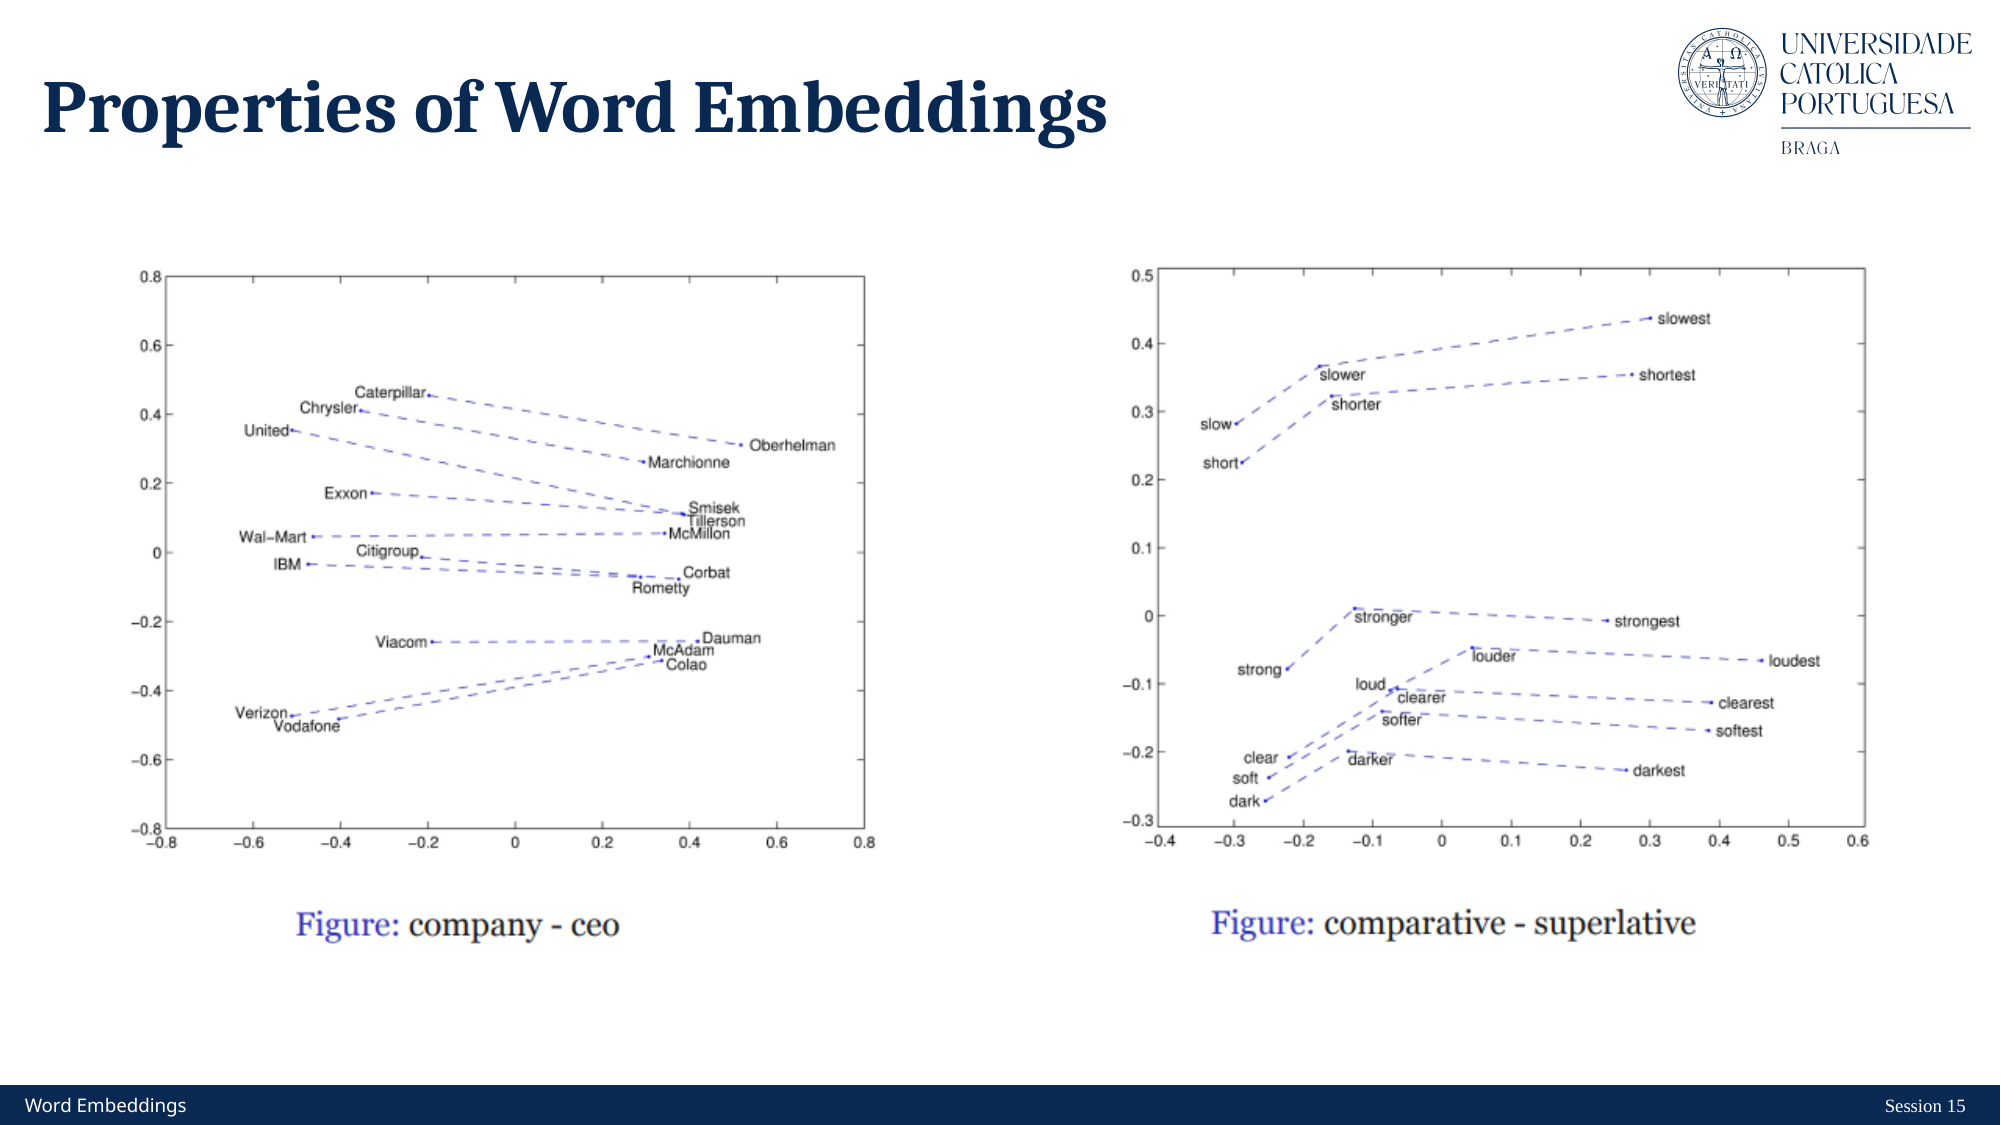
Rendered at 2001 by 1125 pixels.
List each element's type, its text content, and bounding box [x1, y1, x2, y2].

title Properties of Word Embeddings [27, 0, 1753, 218]
picture [1672, 18, 1982, 163]
text_box Session 15 [865, 1086, 1981, 1125]
text_box Word Embeddings [9, 1086, 865, 1125]
picture [118, 228, 1882, 954]
text_box [0, 1085, 2000, 1125]
